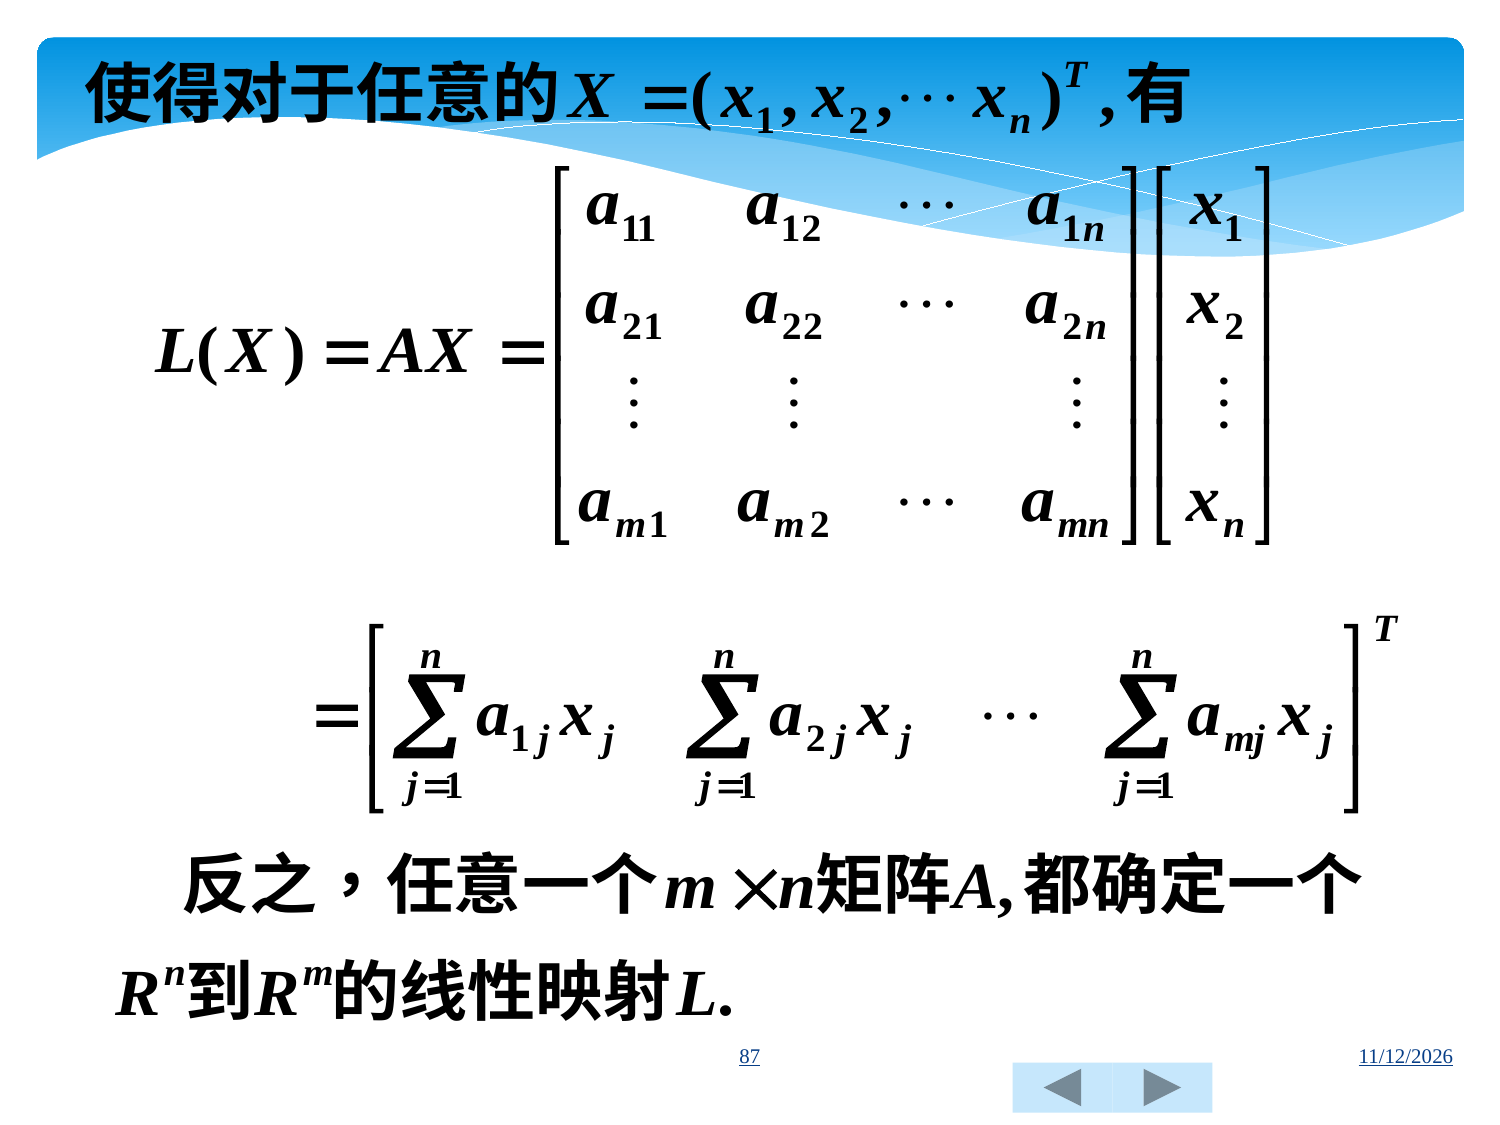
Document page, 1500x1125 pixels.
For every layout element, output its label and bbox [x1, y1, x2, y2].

slide_number [1385, 1025, 1469, 1086]
text_box [73, 42, 1294, 559]
text_box [102, 839, 1379, 1125]
text_box [299, 597, 1412, 824]
